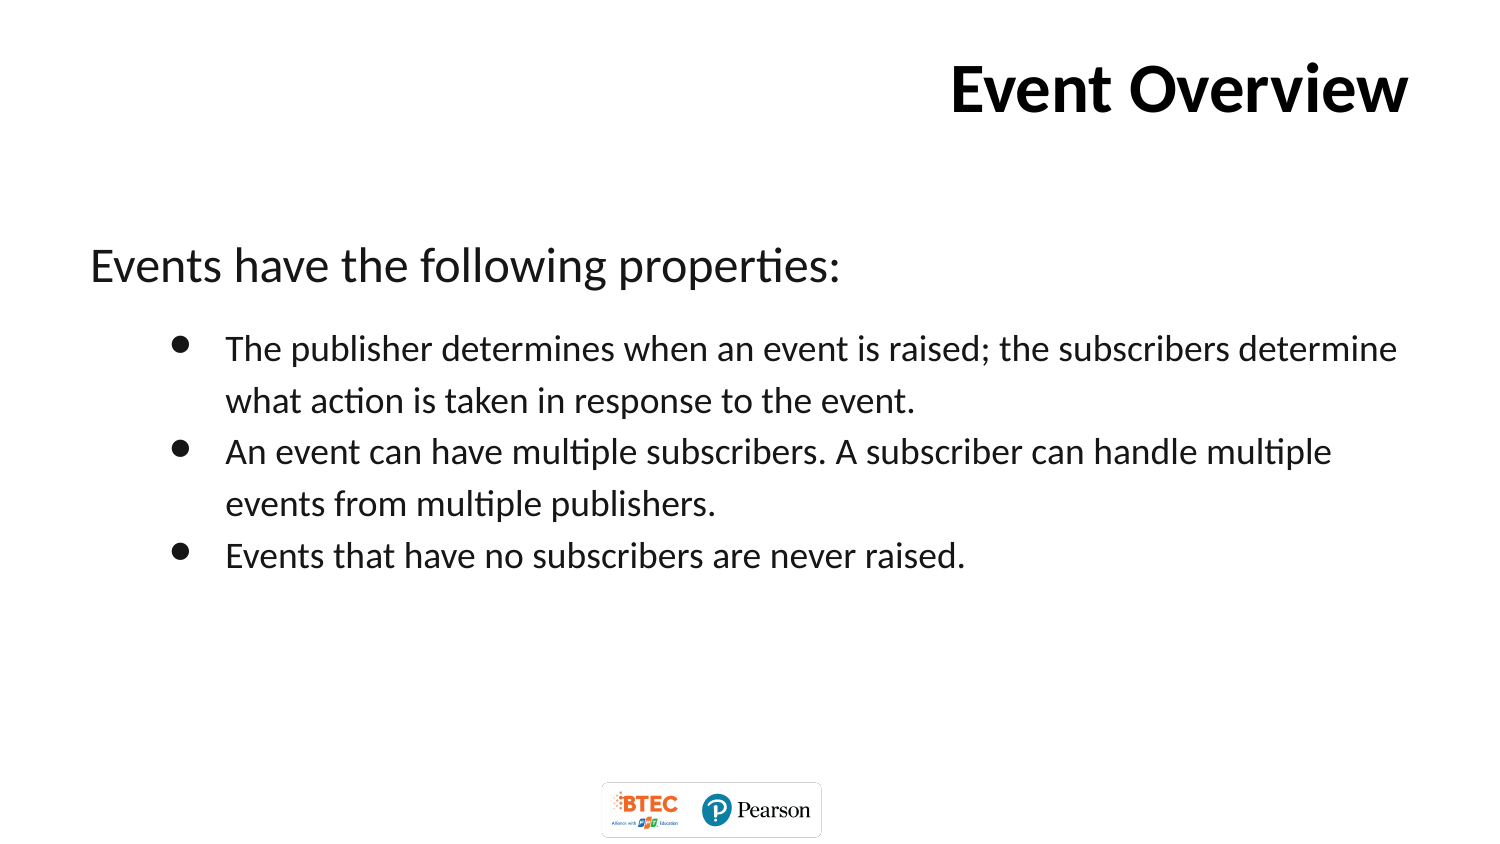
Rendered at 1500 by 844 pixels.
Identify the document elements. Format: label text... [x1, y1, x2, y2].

picture [597, 778, 826, 842]
list Events have the following properties: The publisher determines when an event is raised; the subscribers determine what action is taken in response to the event. An event can have multiple subscribers. A subscriber can handle multiple events from multiple publishers. Events that have no subscribers are never raised. [75, 215, 1425, 754]
title Event Overview [75, 33, 1425, 175]
